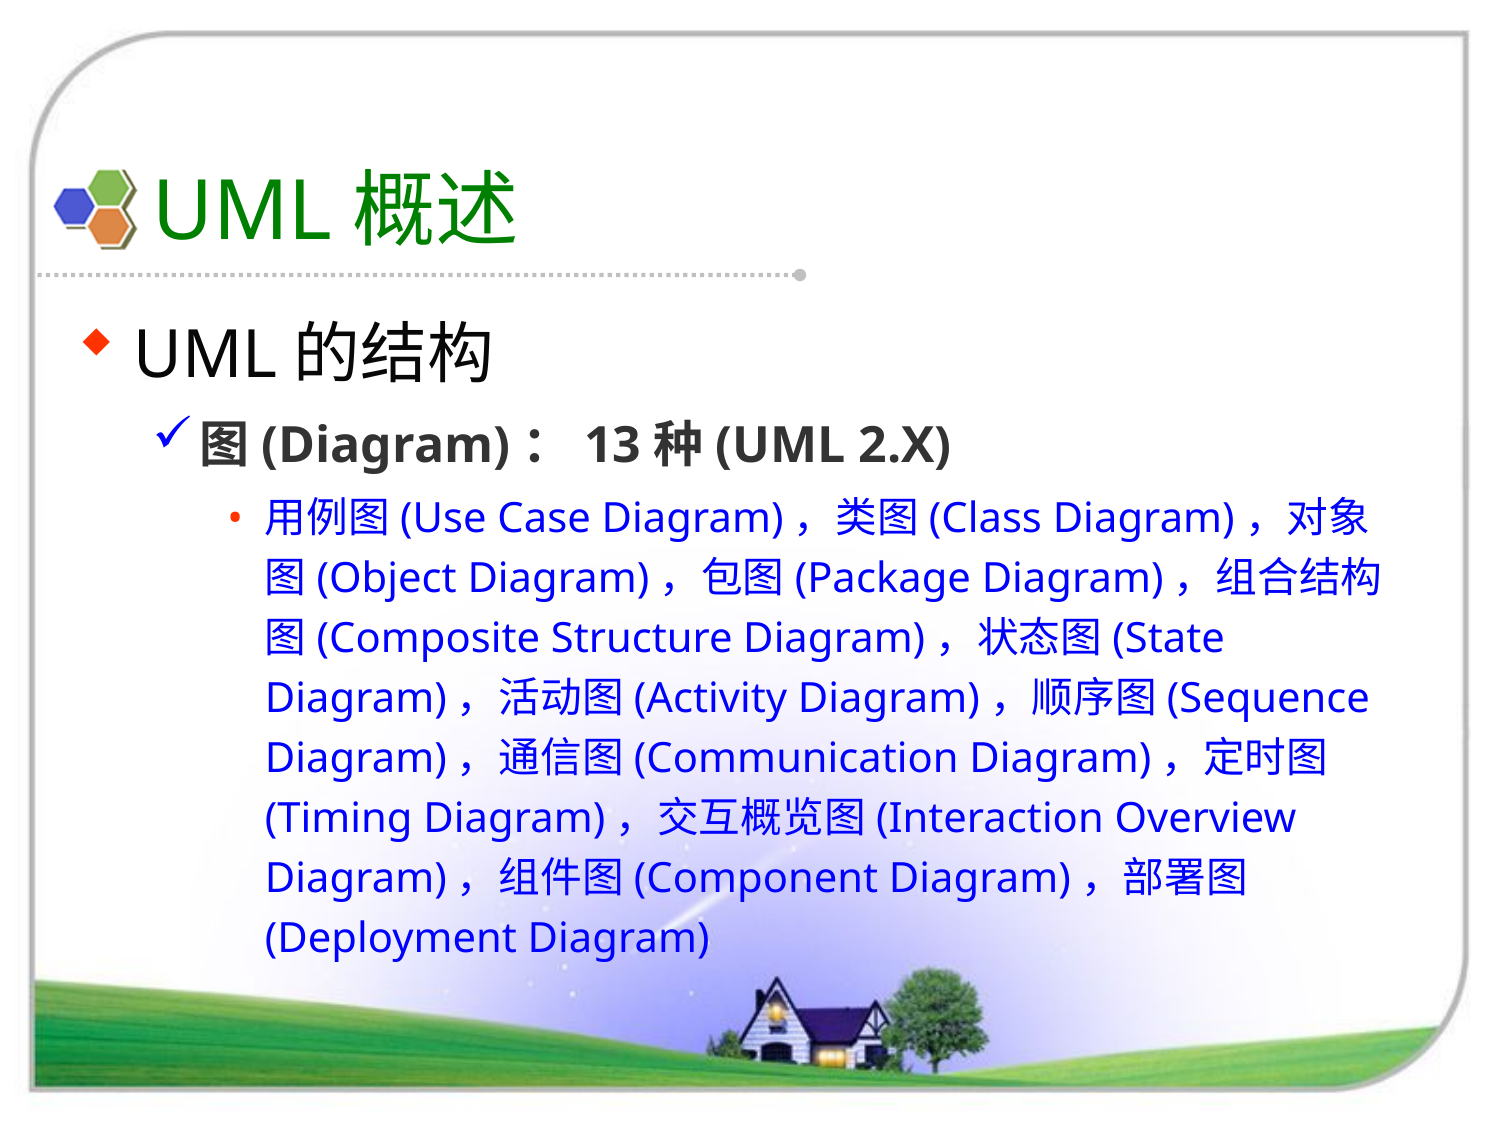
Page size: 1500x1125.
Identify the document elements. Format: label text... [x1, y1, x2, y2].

text_box [0, 0, 1500, 75]
title UML概述 [137, 149, 1175, 263]
list UML的结构 图(Diagram)：13种(UML 2.X) 用例图(Use Case Diagram)，类图(Class Diagram)，对象图(Object Diagram)，包图(Package Diagram)，组合结构图(Composite Structure Diagram)，状态图(State Diagram)，活动图(Activity Diagram)，顺序图(Sequence Diagram)，通信图(Communication Diagram)，定时图(Timing Diagram)，交互概览图(Interaction Overview Diagram)，组件图(Component Diagram)，部署图(Deployment Diagram) [62, 287, 1413, 963]
picture [0, 75, 1500, 1125]
